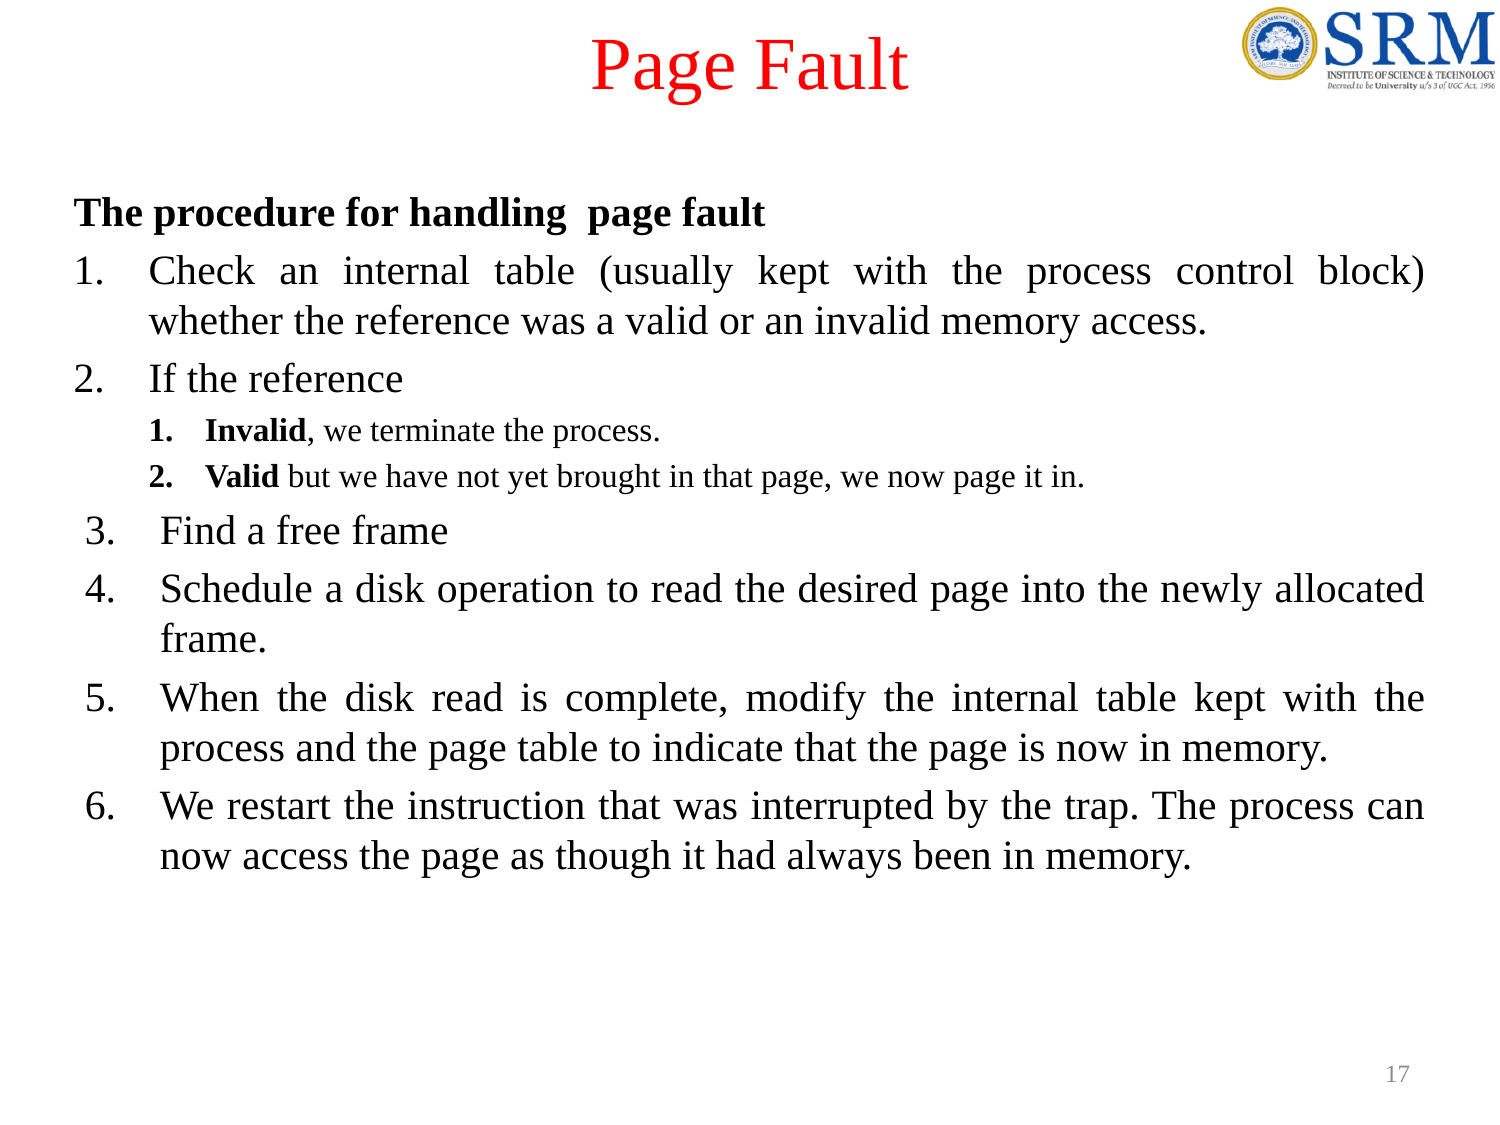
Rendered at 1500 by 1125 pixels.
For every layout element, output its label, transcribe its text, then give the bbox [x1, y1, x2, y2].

slide_number 17 [1074, 1042, 1425, 1103]
list The procedure for handling page fault Check an internal table (usually kept with the process control block) whether the reference was a valid or an invalid memory access. If the reference Invalid, we terminate the process. Valid but we have not yet brought in that page, we now page it in. Find a free frame Schedule a disk operation to read the desired page into the newly allocated frame. When the disk read is complete, modify the internal table kept with the process and the page table to indicate that the page is now in memory. We restart the instruction that was interrupted by the trap. The process can now access the page as though it had always been in memory. [58, 176, 1442, 929]
title Page Fault [0, 5, 1500, 114]
